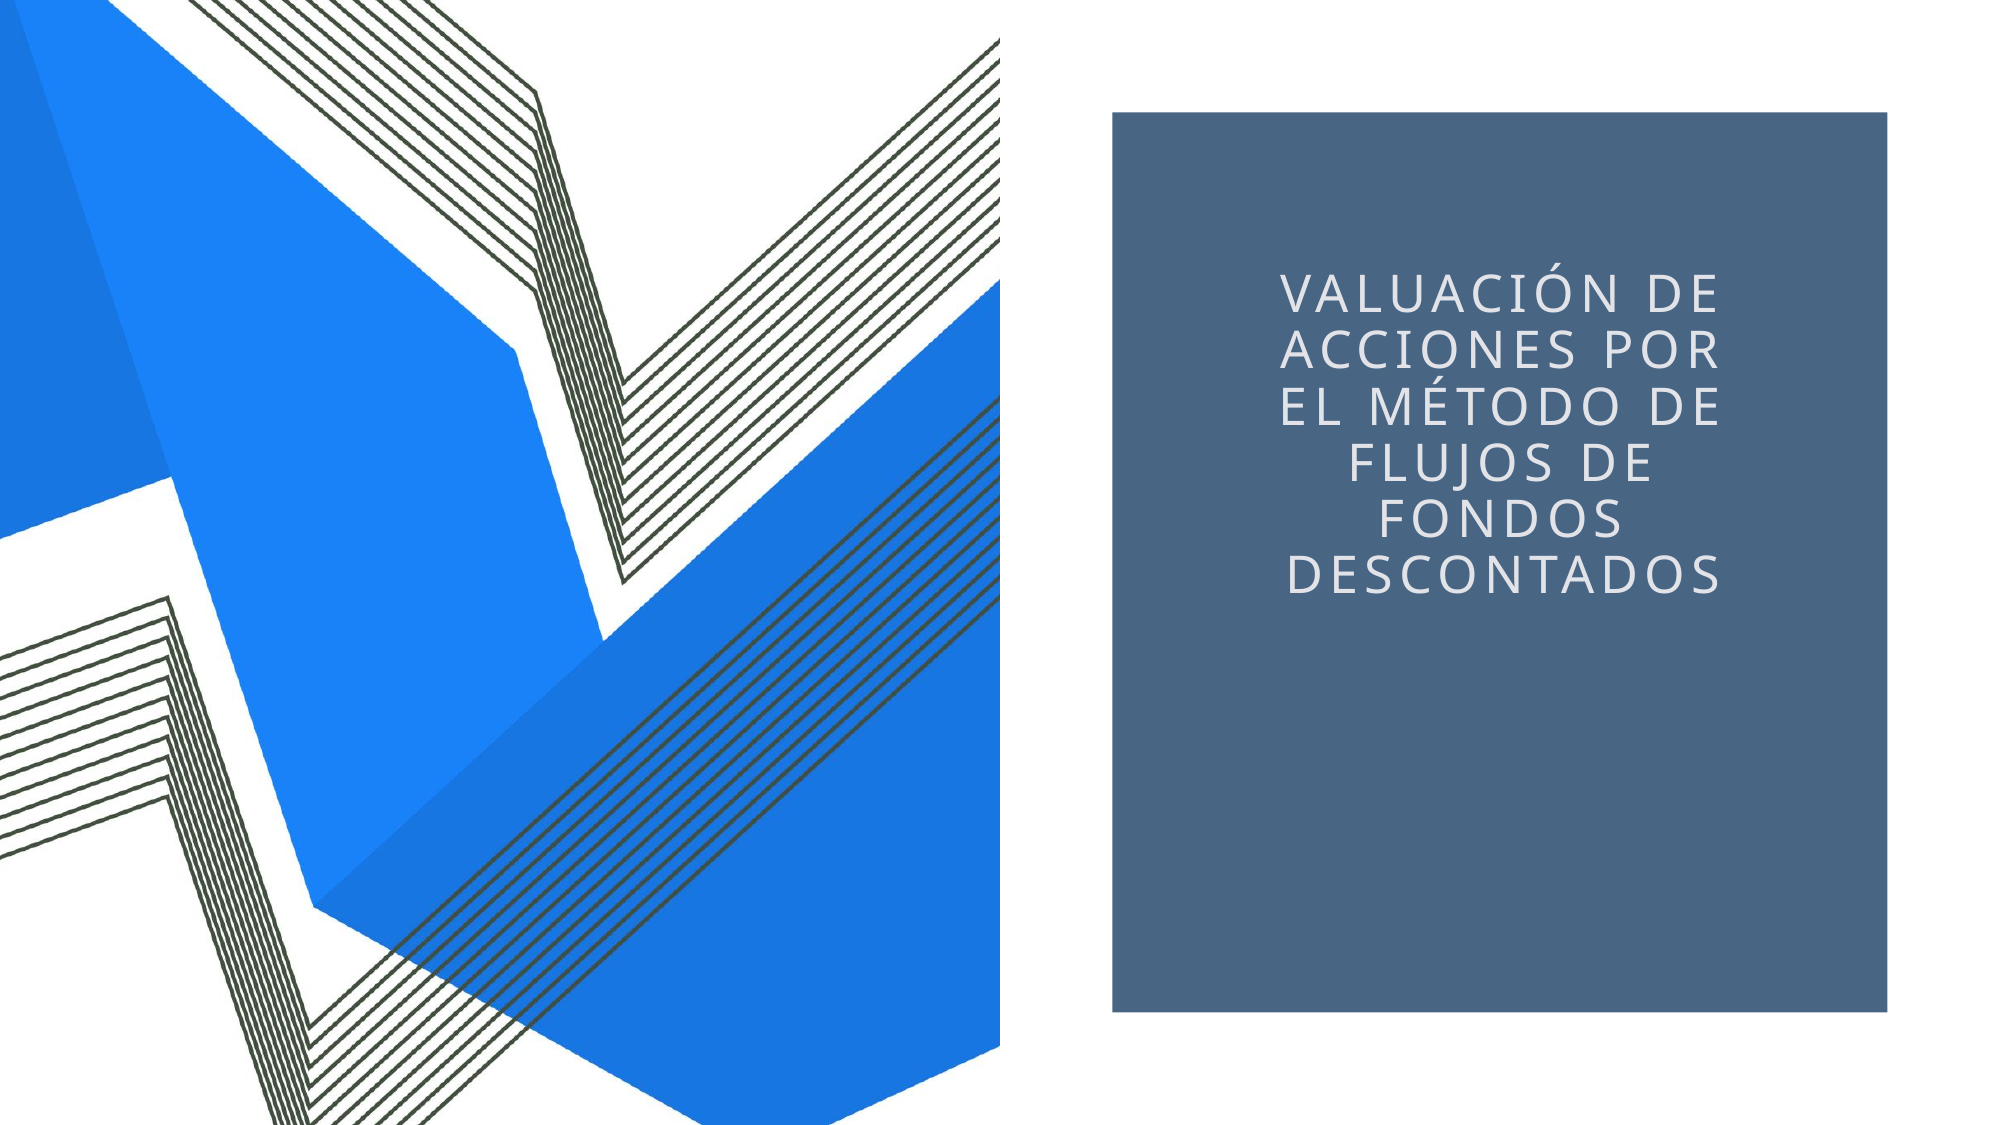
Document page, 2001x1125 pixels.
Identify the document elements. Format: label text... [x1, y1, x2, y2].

title Valuación de acciones por el método de flujos de fondos descontados [1224, 224, 1782, 613]
picture [0, 0, 1000, 1125]
text_box [1000, 0, 2000, 1125]
text_box [1111, 111, 1888, 1013]
